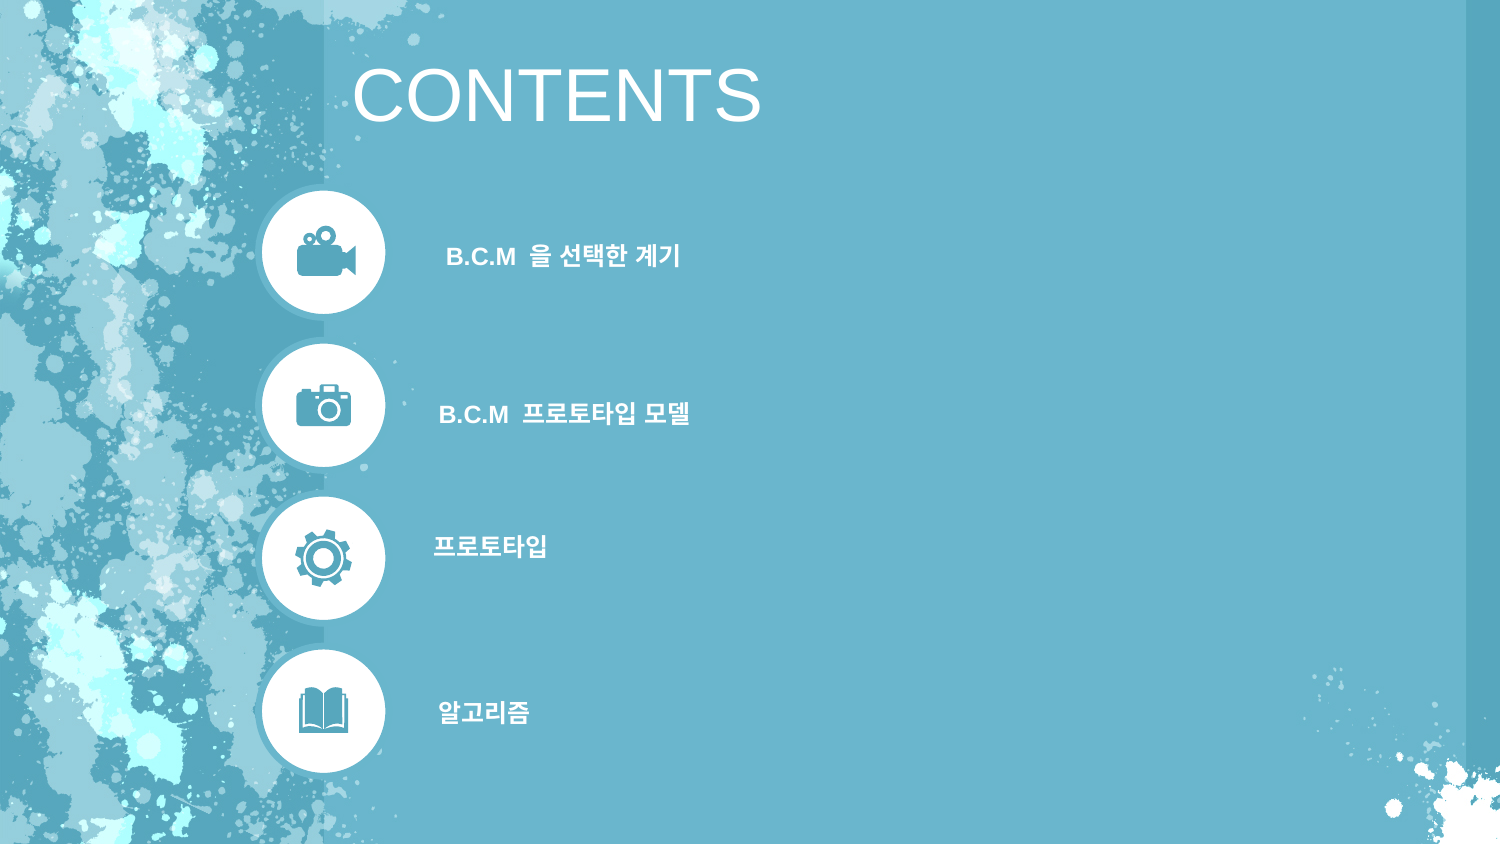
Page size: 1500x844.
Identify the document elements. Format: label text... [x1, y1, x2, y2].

text_box [256, 643, 391, 779]
text_box [294, 382, 353, 429]
text_box [256, 338, 391, 473]
text_box [297, 685, 351, 736]
text_box CONTENTS [336, 43, 1500, 139]
text_box B.C.M 프로토타입 모델 [423, 391, 1384, 437]
text_box B.C.M 을 선택한 계기 [431, 233, 1393, 278]
text_box [256, 185, 391, 320]
picture [0, 0, 1500, 844]
text_box 프로토타입 [419, 524, 1377, 570]
text_box [419, 691, 1374, 738]
text_box 알고리즘 [424, 690, 1382, 736]
text_box [256, 491, 391, 626]
text_box [293, 527, 355, 589]
text_box [295, 223, 358, 279]
